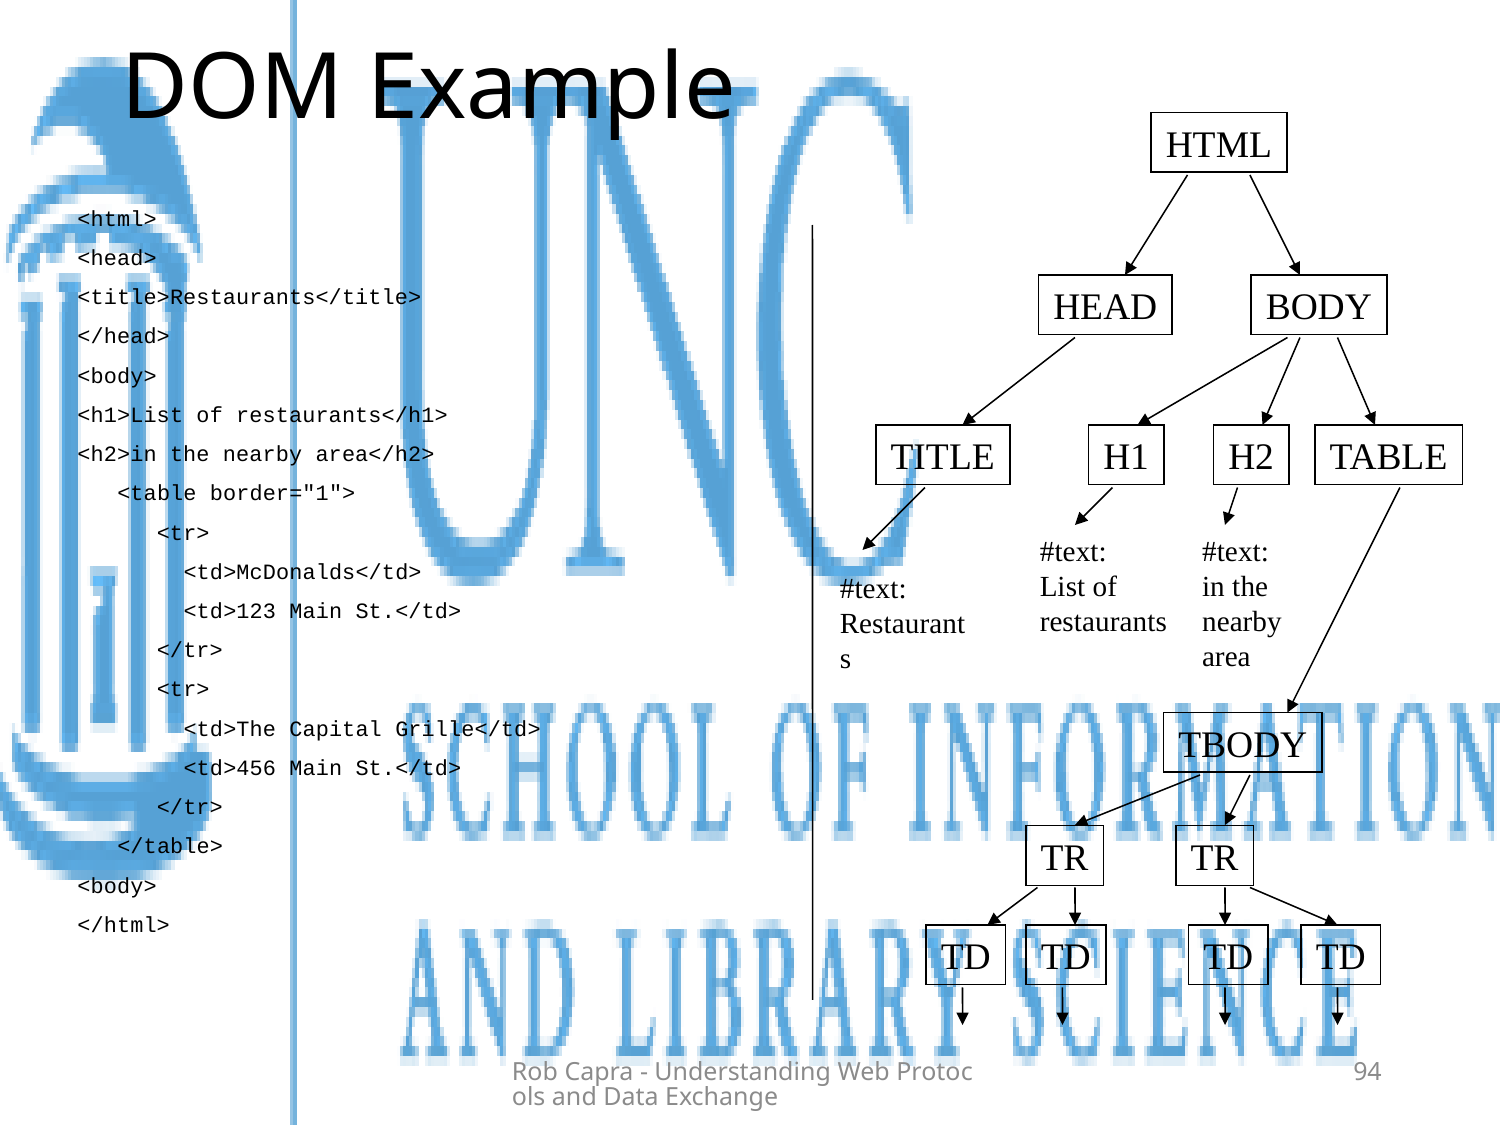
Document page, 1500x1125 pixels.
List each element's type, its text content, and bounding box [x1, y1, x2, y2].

text_box [1218, 887, 1232, 925]
text_box [1249, 174, 1300, 275]
text_box [956, 987, 969, 1025]
text_box TABLE [1314, 424, 1463, 485]
text_box TD [925, 924, 1006, 985]
text_box BODY [1251, 274, 1387, 335]
text_box [862, 487, 926, 550]
text_box TITLE [875, 424, 1011, 485]
text_box [1224, 774, 1251, 826]
text_box HTML [1150, 112, 1287, 173]
text_box [1137, 337, 1288, 425]
text_box TD [1300, 924, 1381, 985]
text_box #text: List of restaurants [1024, 524, 1187, 645]
text_box [1125, 174, 1188, 275]
text_box [1249, 887, 1338, 926]
text_box H2 [1213, 424, 1289, 485]
slide_number 94 [1059, 1042, 1397, 1103]
text_box [1331, 987, 1344, 1025]
footer Rob Capra - Understanding Web Protocols and Data Exchange [496, 1042, 1004, 1103]
picture [0, 0, 1500, 1125]
text_box H1 [1088, 424, 1164, 485]
text_box [1218, 987, 1232, 1025]
text_box #text: Restaurants [824, 562, 991, 683]
title DOM Example [106, 19, 1382, 158]
list <html> <head> <title>Restaurants</title> </head> <body> <h1>List of restaurants</h1> <h2>in the nearby area</h2> <table border="1"> <tr> <td>McDonalds</td> <td>123 Main St.</td> </tr> <tr> <td>The Capital Grille</td> <td>456 Main St.</td> </tr> </table> <body> </html> [62, 200, 838, 950]
text_box [962, 337, 1076, 425]
text_box TBODY [1163, 712, 1323, 773]
text_box [1261, 337, 1301, 425]
text_box [1056, 987, 1069, 1025]
text_box [1337, 337, 1376, 425]
text_box TR [1175, 825, 1254, 886]
text_box [1223, 487, 1238, 526]
text_box TR [1025, 825, 1104, 886]
text_box [1074, 774, 1201, 827]
text_box [987, 887, 1038, 925]
text_box TD [1188, 924, 1269, 985]
text_box #text: in the nearby area [1187, 524, 1353, 680]
text_box TD [1026, 924, 1106, 985]
text_box [1068, 887, 1082, 925]
text_box [1287, 487, 1401, 713]
text_box [1074, 487, 1113, 526]
text_box HEAD [1038, 274, 1173, 335]
